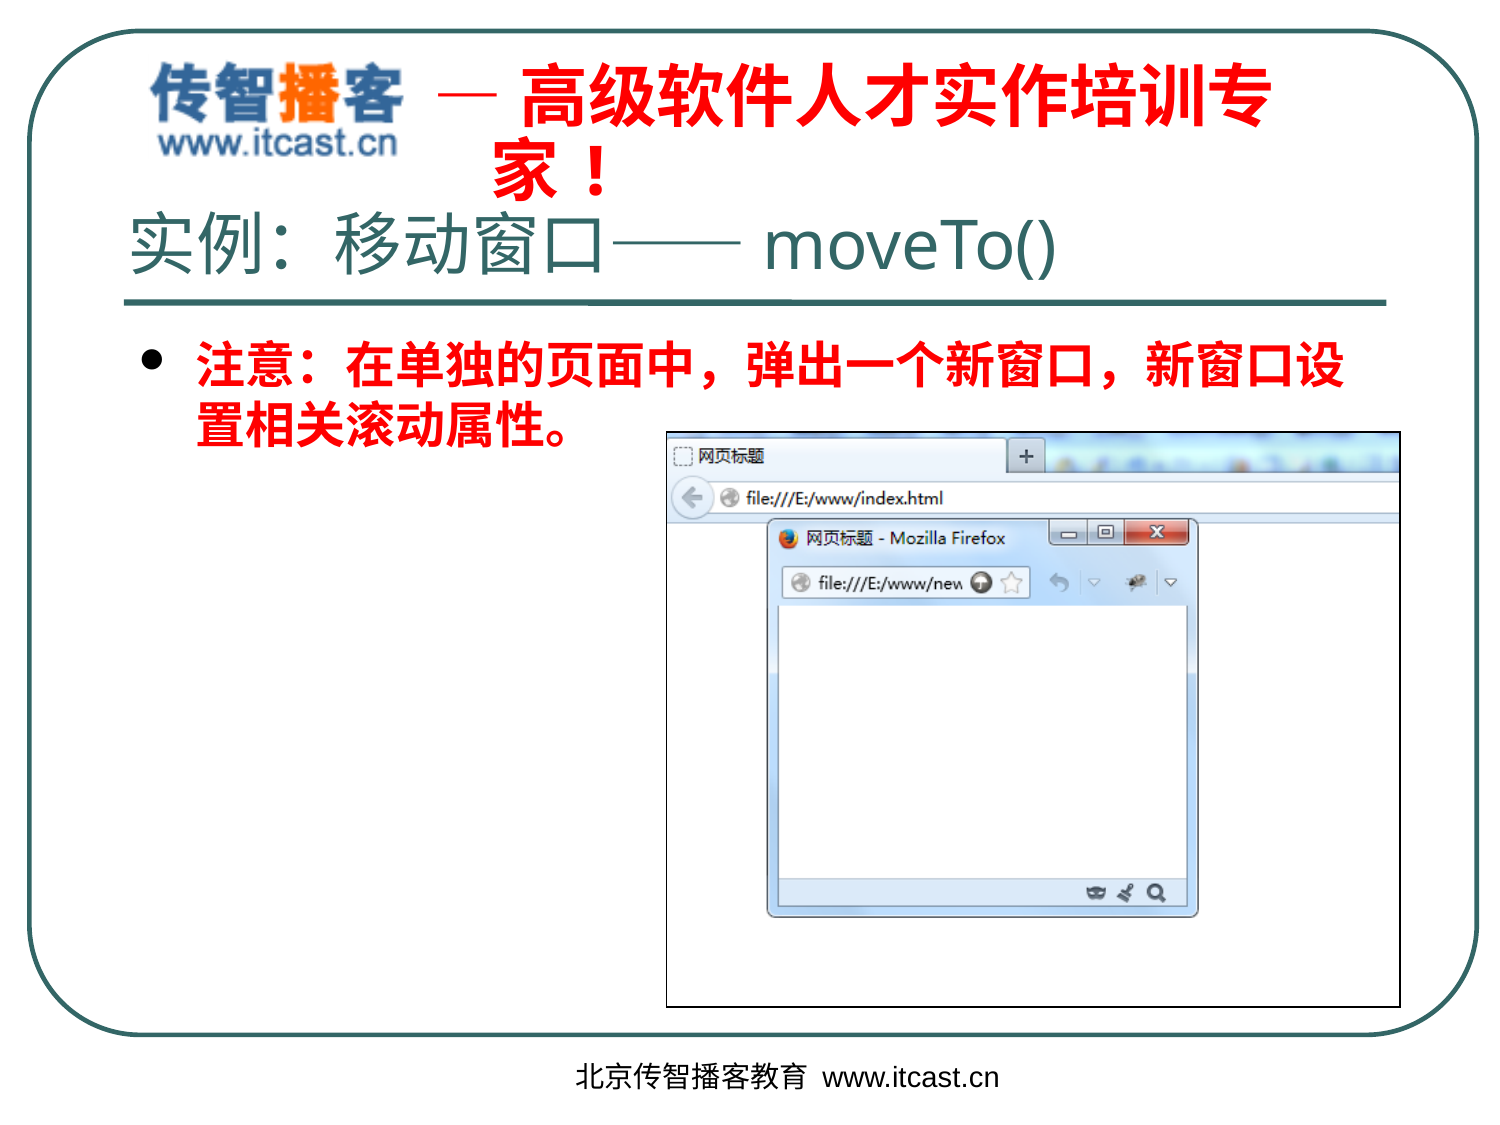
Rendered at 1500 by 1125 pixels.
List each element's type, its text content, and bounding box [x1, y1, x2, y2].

picture [666, 432, 1400, 1007]
list 注意：在单独的页面中，弹出一个新窗口，新窗口设置相关滚动属性。 [123, 326, 1387, 999]
title 实例：移动窗口——moveTo() [111, 54, 1375, 292]
